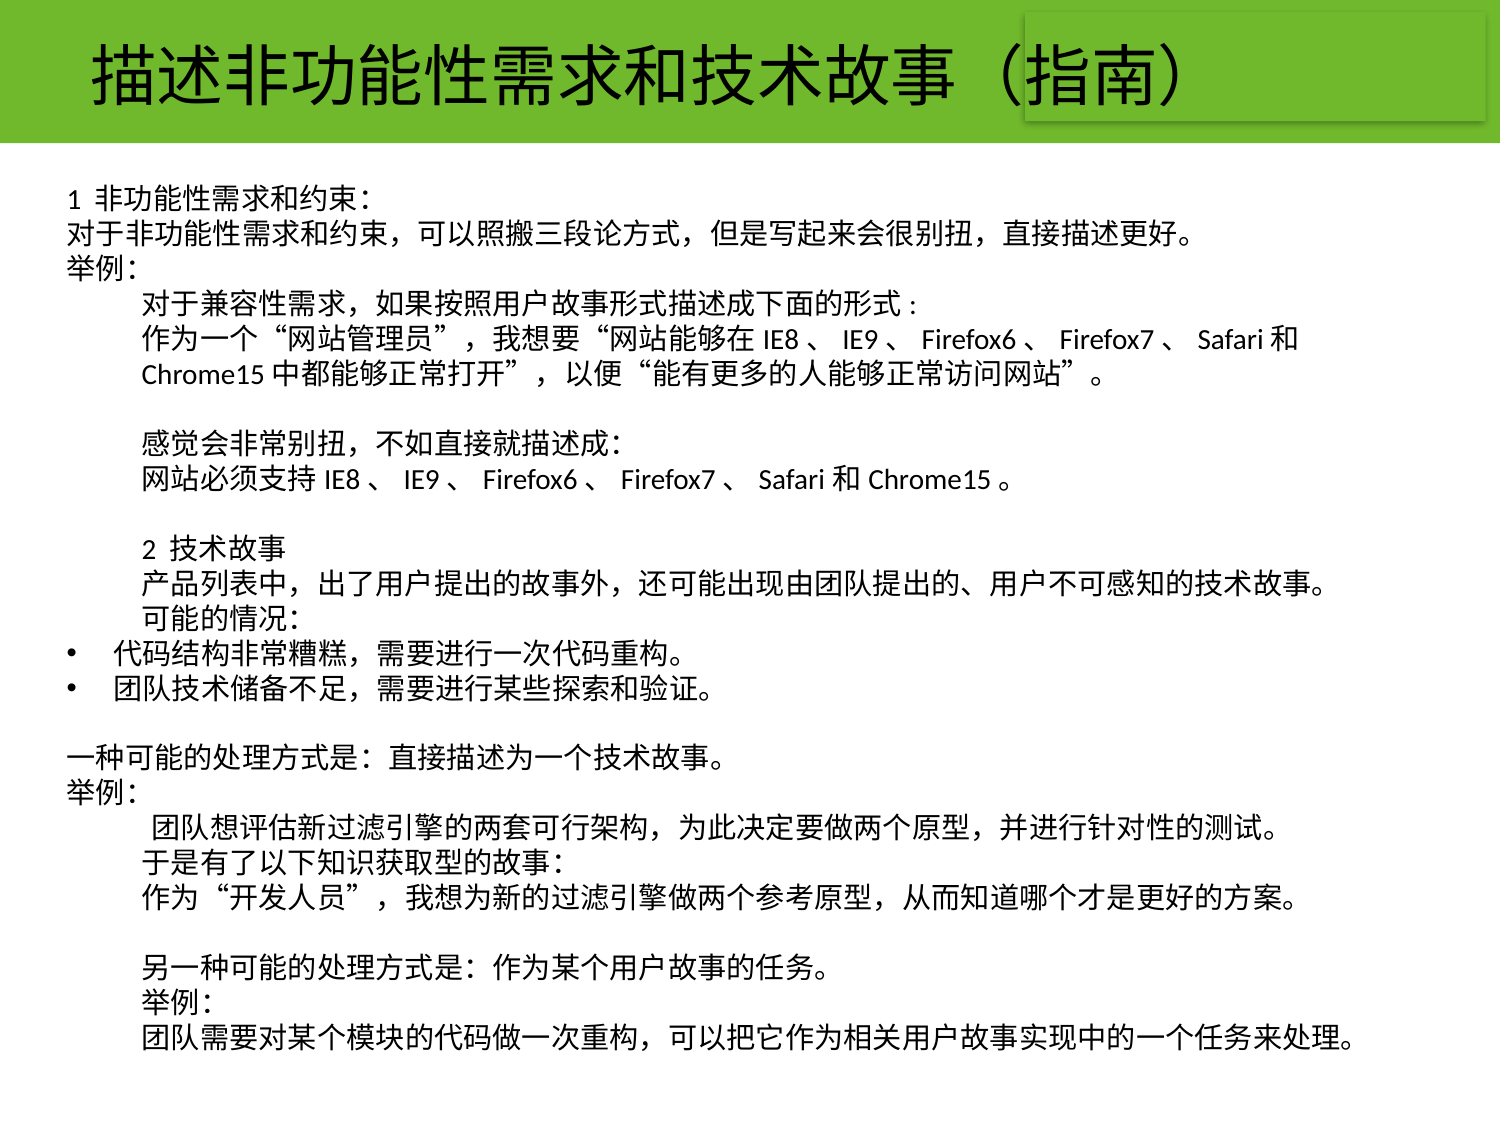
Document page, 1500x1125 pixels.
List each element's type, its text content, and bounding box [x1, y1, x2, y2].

title 描述非功能性需求和技术故事（指南） [75, 26, 1336, 111]
picture [0, 0, 1500, 1125]
text_box 1 非功能性需求和约束： 对于非功能性需求和约束，可以照搬三段论方式，但是写起来会很别扭，直接描述更好。 举例： 对于兼容性需求，如果按照用户故事形式描述成下面的形式: 作为一个“网站管理员”，我想要“网站能够在IE8、IE9、Firefox6、Firefox7、Safari和Chrome15中都能够正常打开”，以便“能有更多的人能够正常访问网站”。 感觉会非常别扭，不如直接就描述成： 网站必须支持IE8、IE9、Firefox6、Firefox7、Safari和Chrome15。 2 技术故事 产品列表中，出了用户提出的故事外，还可能出现由团队提出的、用户不可感知的技术故事。 可能的情况： 代码结构非常糟糕，需要进行一次代码重构。 团队技术储备不足，需要进行某些探索和验证。 一种可能的处理方式是：直接描述为一个技术故事。 举例： 团队想评估新过滤引擎的两套可行架构，为此决定要做两个原型，并进行针对性的测试。 于是有了以下知识获取型的故事： 作为“开发人员”，我想为新的过滤引擎做两个参考原型，从而知道哪个才是更好的方案。 另一种可能的处理方式是：作为某个用户故事的任务。 举例： 团队需要对某个模块的代码做一次重构，可以把它作为相关用户故事实现中的一个任务来处理。 [50, 171, 1430, 1125]
